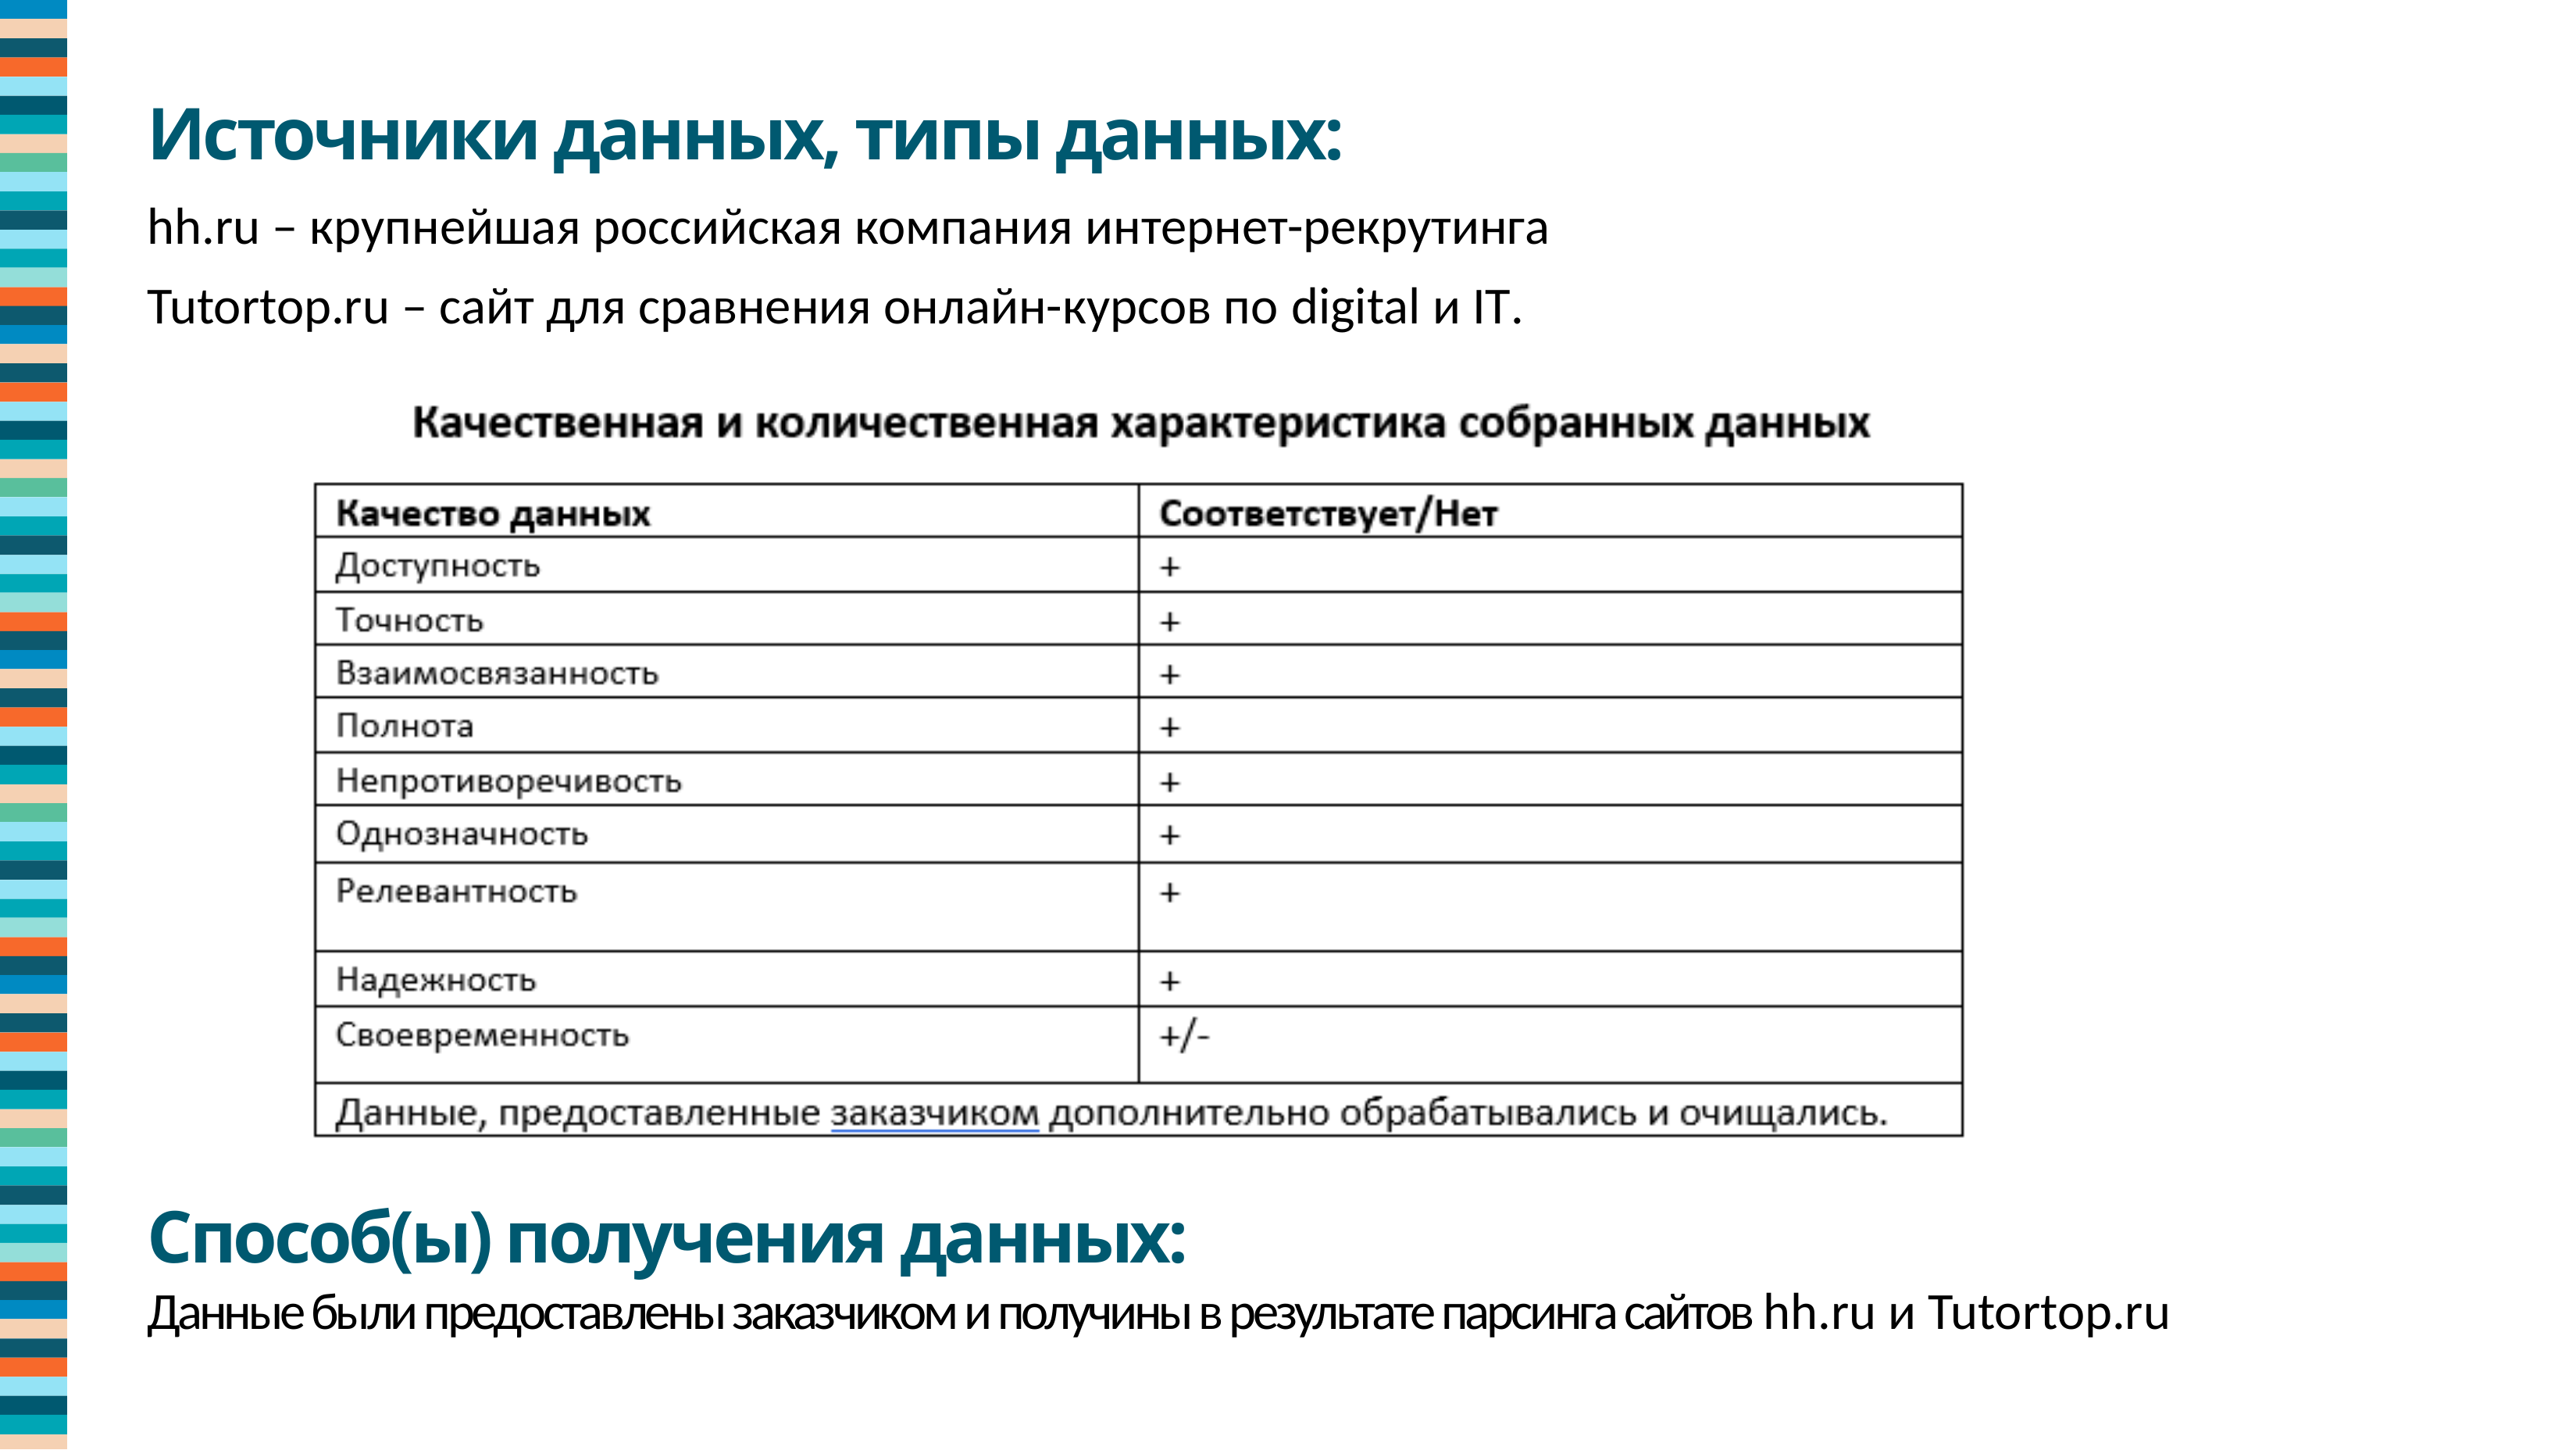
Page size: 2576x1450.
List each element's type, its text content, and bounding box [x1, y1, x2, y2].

text_box Источники данных, типы данных: hh.ru – крупнейшая российская компания интернет-рекрутинга Tutortop.ru – сайт для сравнения онлайн-курсов по digital и IT. Способ(ы) получения данных: Данные были предоставлены заказчиком и получины в результате парсинга сайтов hh.ru и Tutortop.ru [135, 77, 2303, 1345]
picture [272, 373, 1993, 1164]
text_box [0, 0, 68, 1450]
